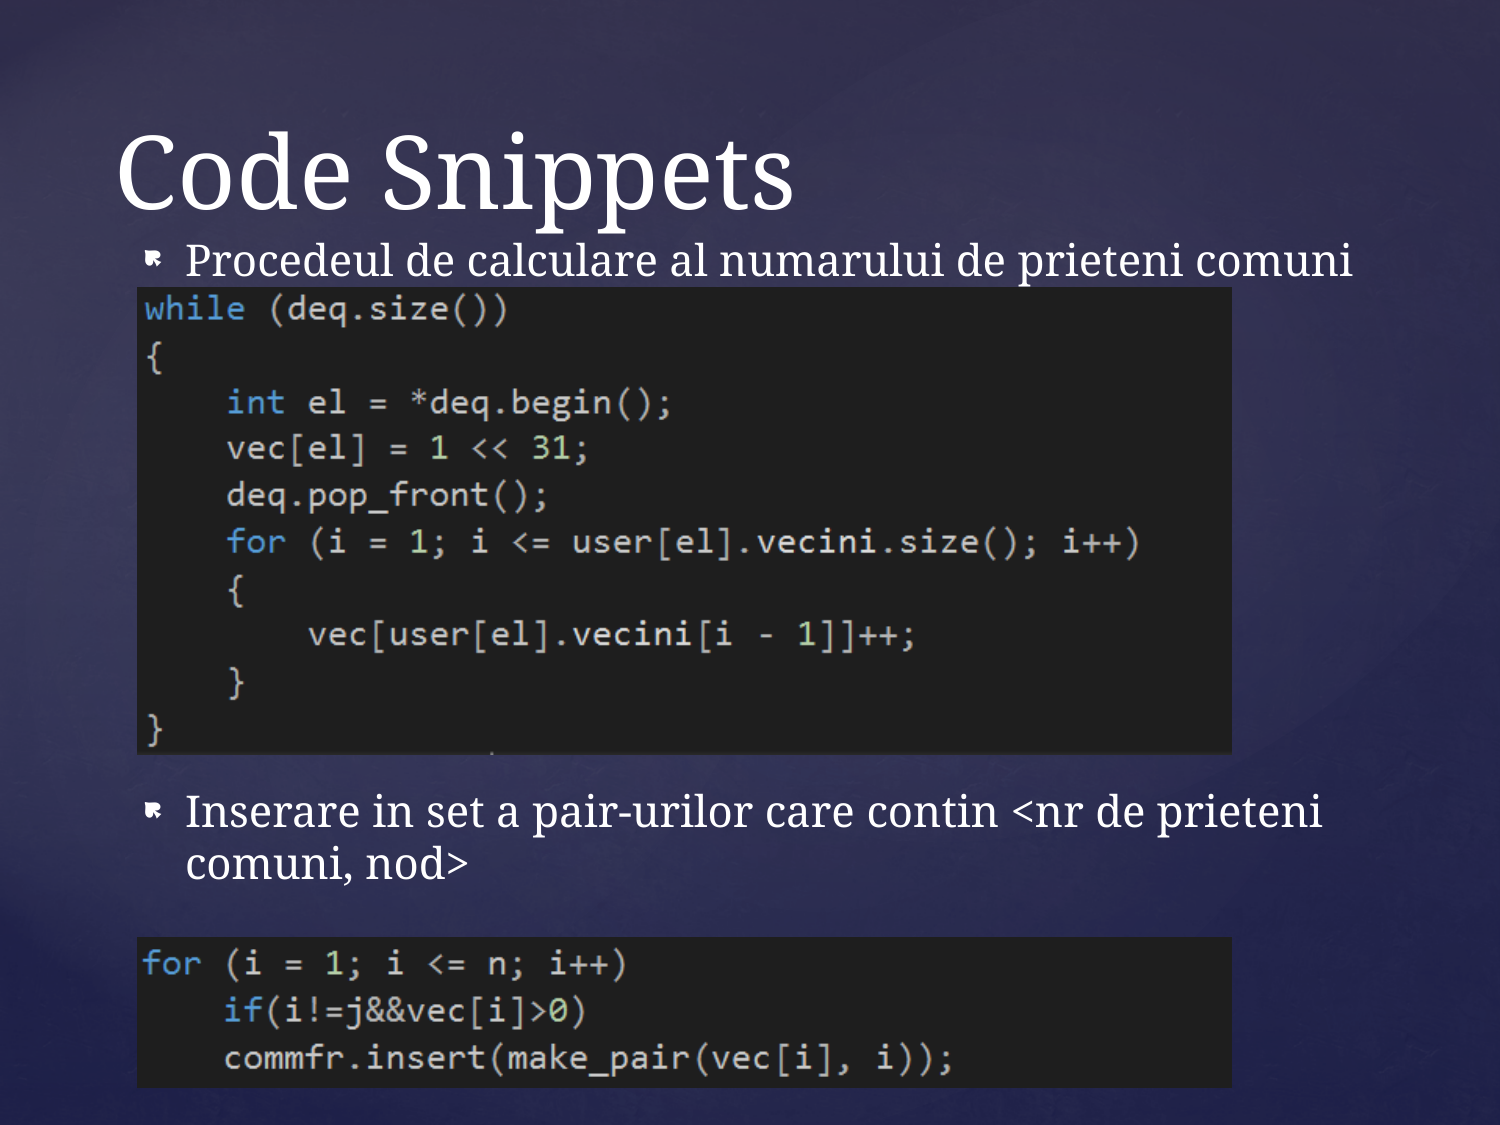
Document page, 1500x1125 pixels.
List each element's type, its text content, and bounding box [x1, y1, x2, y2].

title Code Snippets [99, 87, 1338, 238]
list Procedeul de calculare al numarului de prieteni comuni Inserare in set a pair-urilor care contin <nr de prieteni comuni, nod> [125, 224, 1488, 1100]
picture [136, 286, 1232, 756]
picture [136, 936, 1232, 1088]
